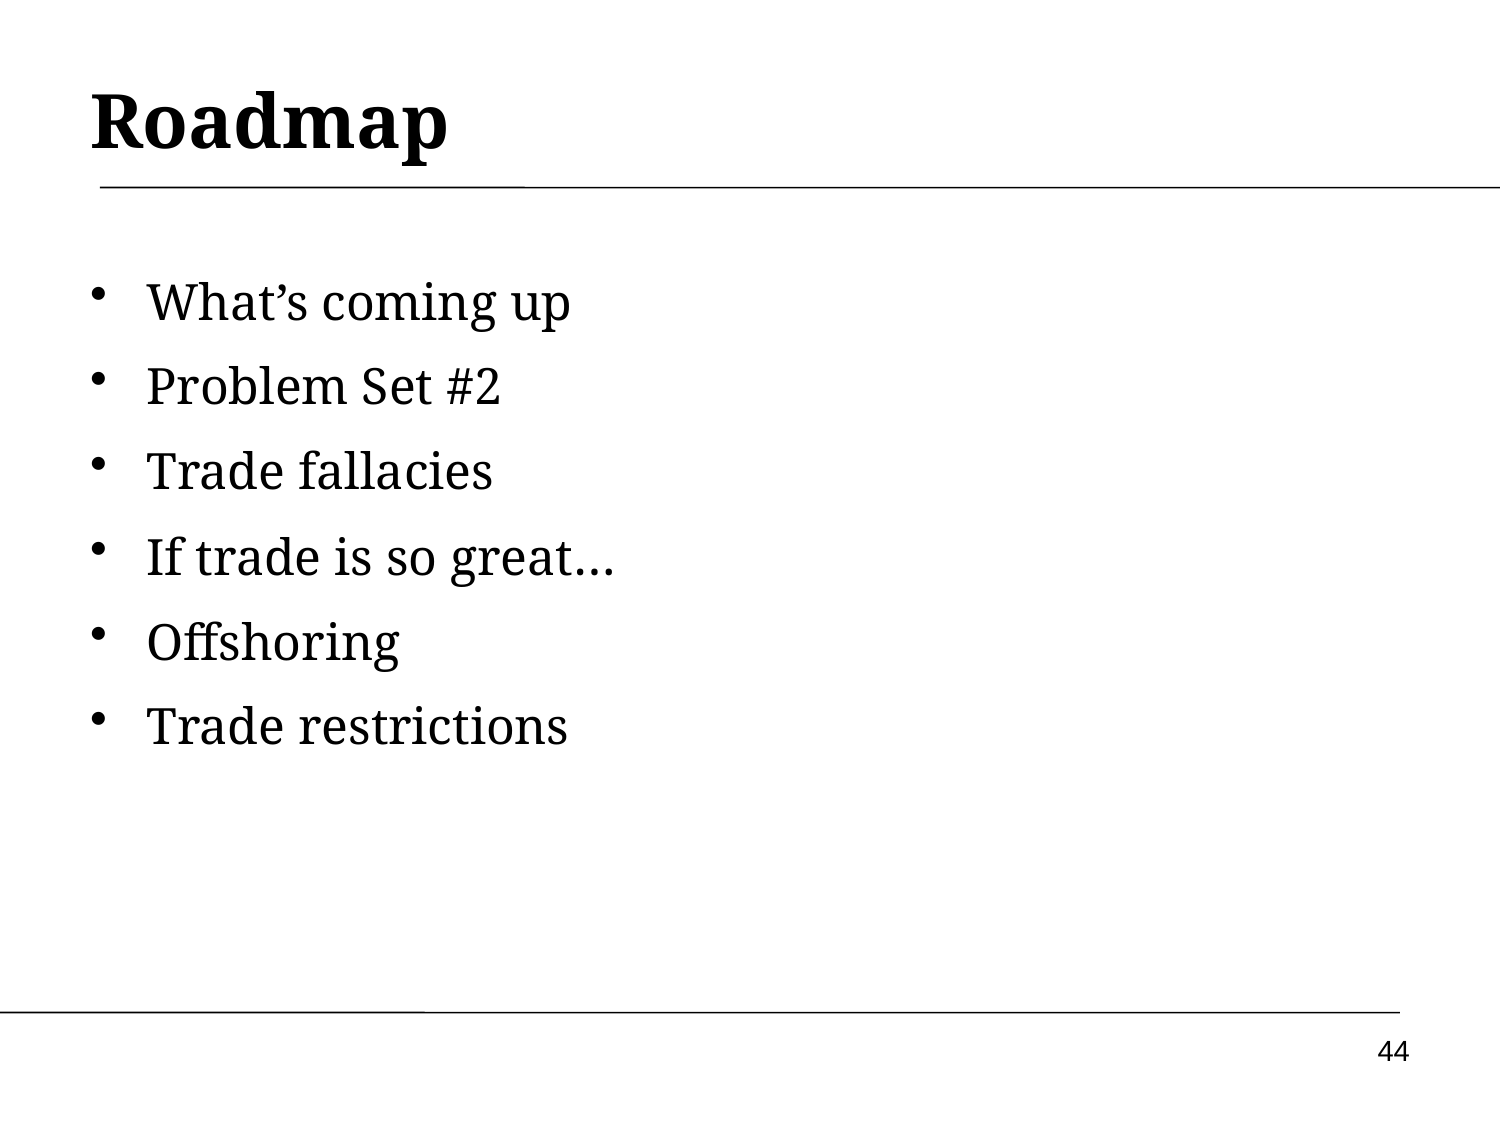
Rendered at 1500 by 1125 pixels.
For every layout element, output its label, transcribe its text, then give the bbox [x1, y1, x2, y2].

title Roadmap [74, 49, 1426, 188]
slide_number 44 [1074, 1024, 1426, 1103]
list What’s coming up Problem Set #2 Trade fallacies If trade is so great… Offshoring Trade restrictions [74, 262, 1426, 1006]
